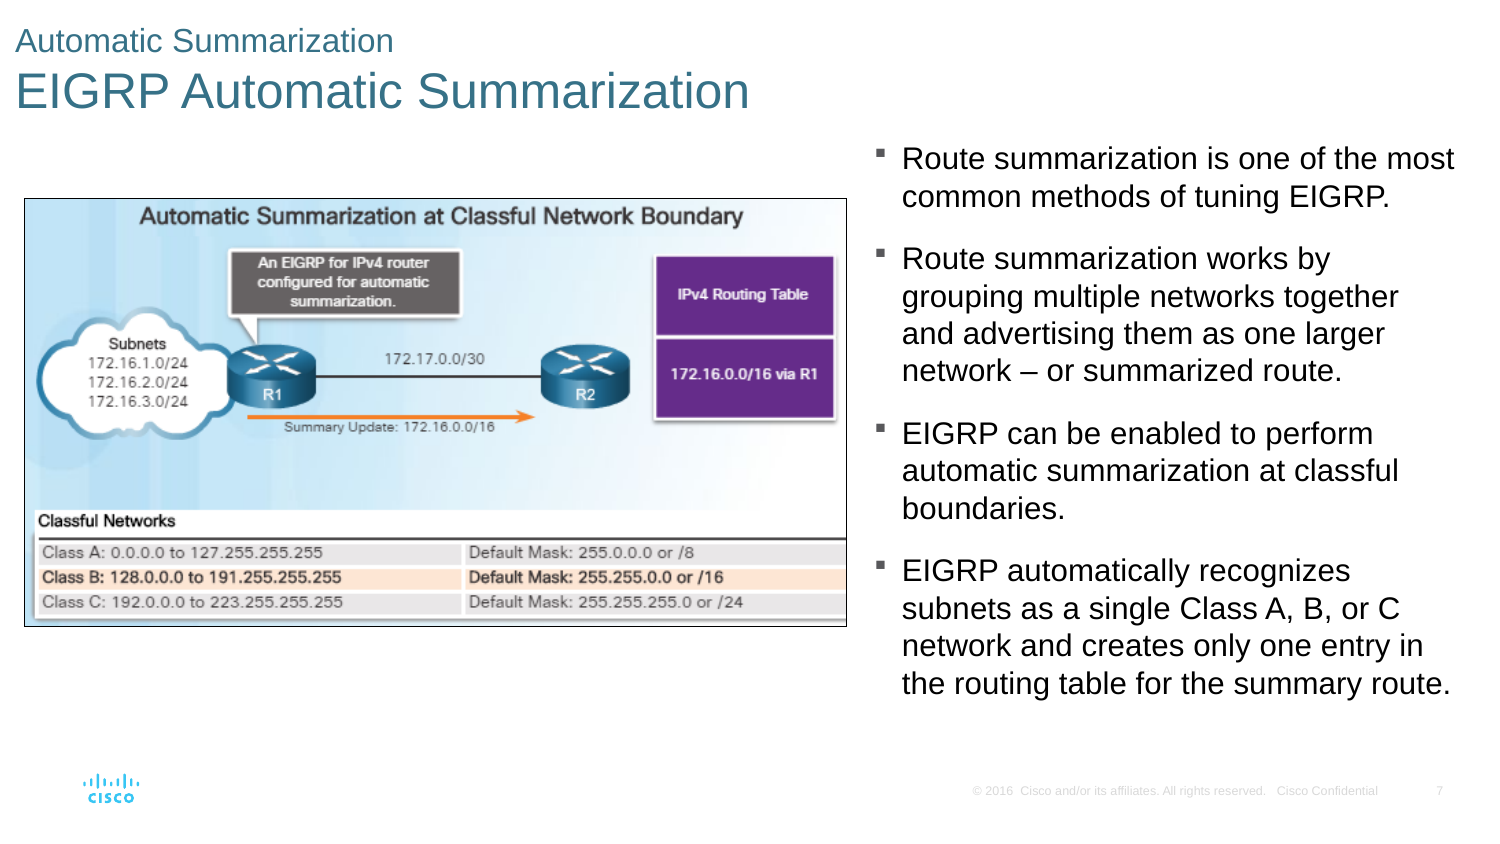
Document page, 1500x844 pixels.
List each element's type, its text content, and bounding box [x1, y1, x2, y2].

list Route summarization is one of the most common methods of tuning EIGRP. Route summarization works by grouping multiple networks together and advertising them as one larger network – or summarized route. EIGRP can be enabled to perform automatic summarization at classful boundaries. EIGRP automatically recognizes subnets as a single Class A, B, or C network and creates only one entry in the routing table for the summary route. [859, 130, 1487, 771]
picture [24, 198, 848, 627]
title Automatic Summarization EIGRP Automatic Summarization [0, 6, 847, 131]
